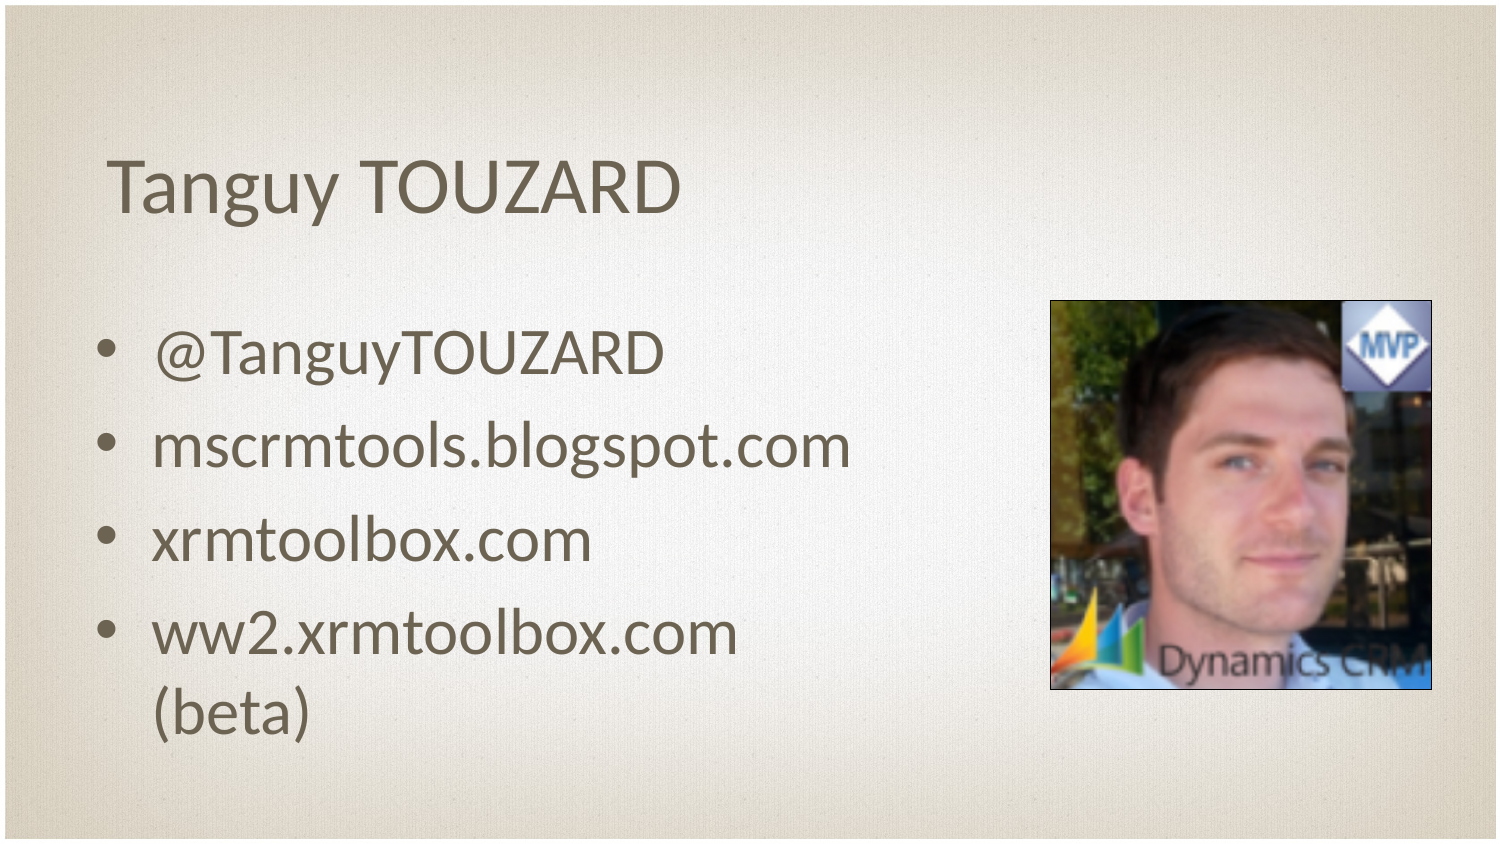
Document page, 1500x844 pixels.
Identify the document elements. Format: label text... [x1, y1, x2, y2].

picture [0, 0, 1500, 844]
title Tanguy TOUZARD [79, 77, 711, 284]
list @TanguyTOUZARD mscrmtools.blogspot.com xrmtoolbox.com ww2.xrmtoolbox.com (beta) [79, 300, 963, 766]
